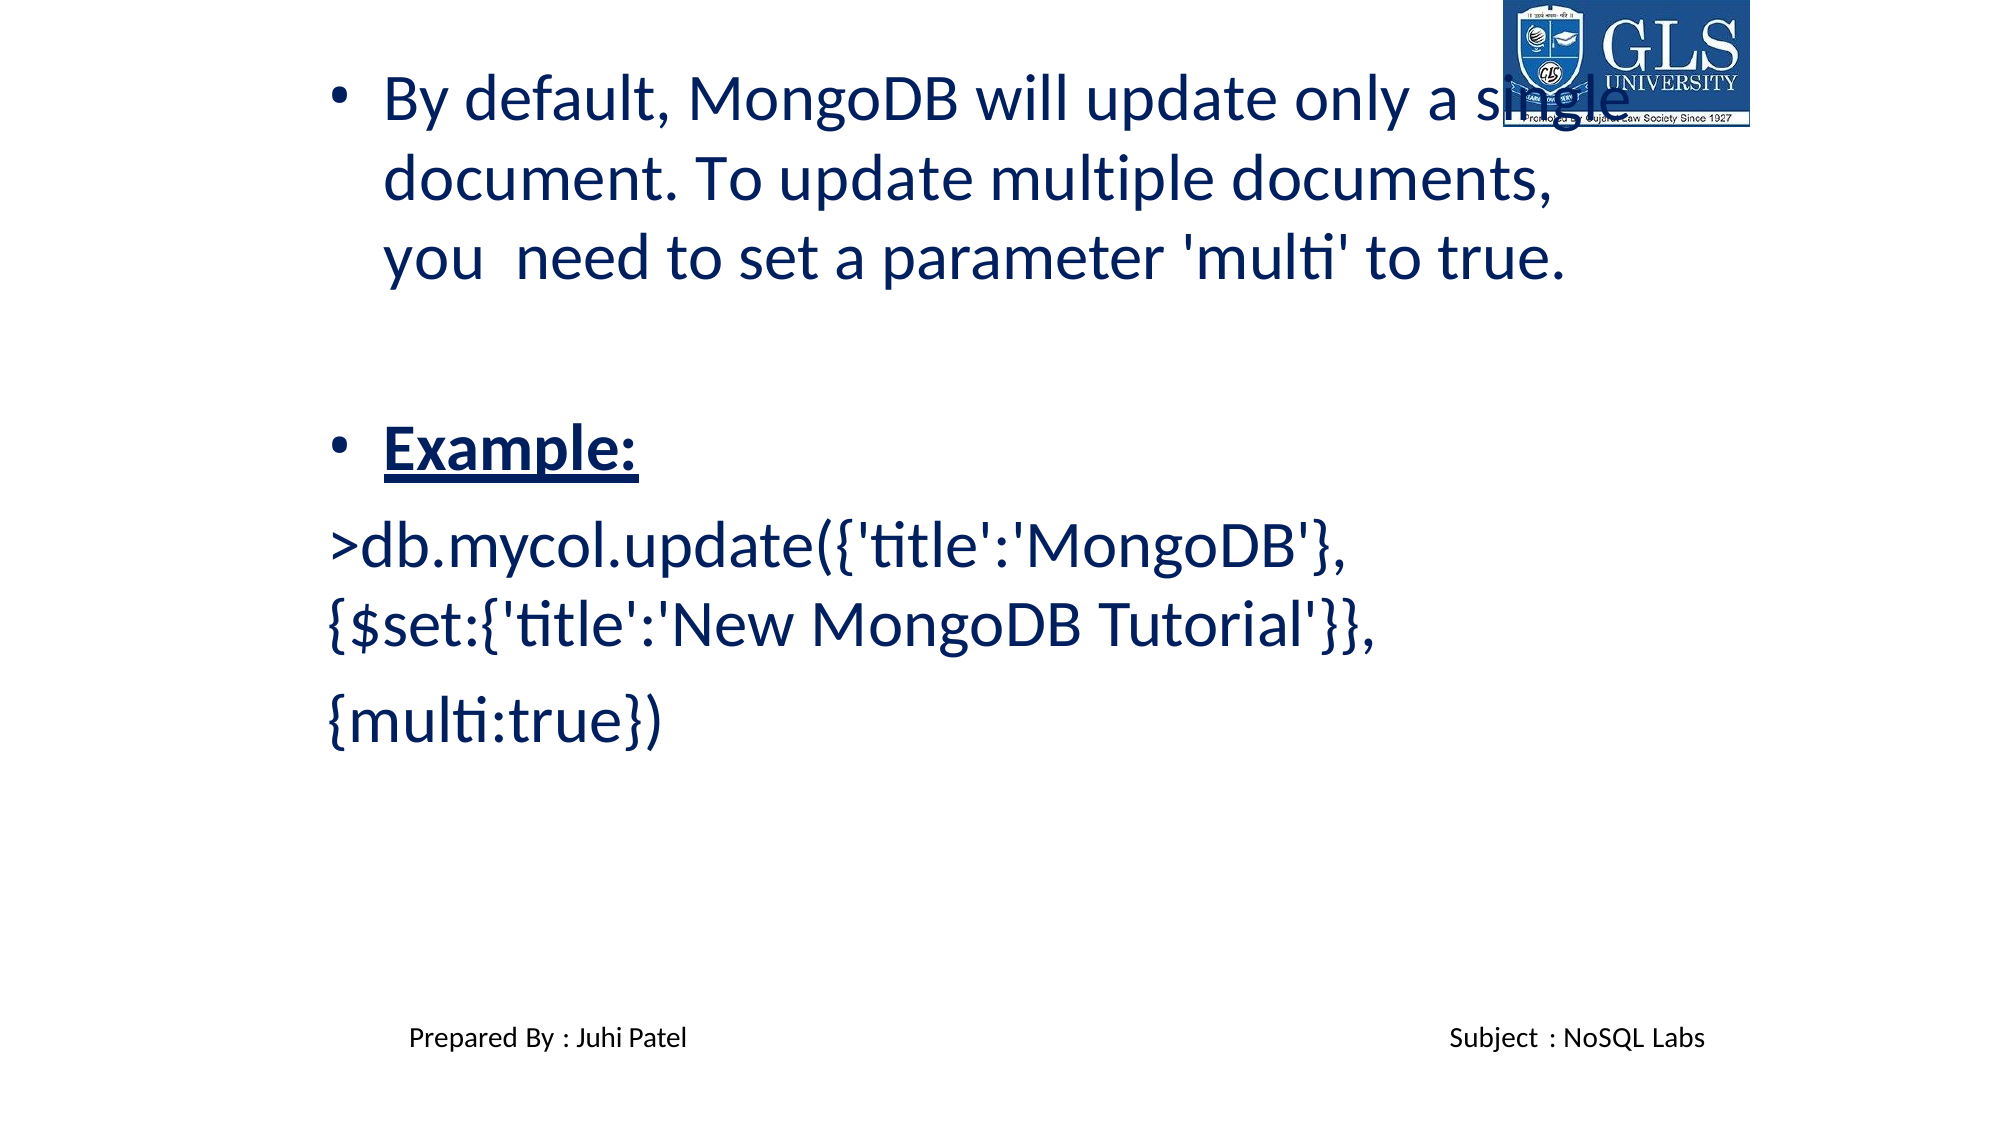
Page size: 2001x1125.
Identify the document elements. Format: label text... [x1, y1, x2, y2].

footer Prepared By : Juhi Patel [407, 1022, 709, 1125]
slide_number Subject : NoSQL Labs [1447, 1022, 1798, 1125]
picture [1502, 0, 1751, 127]
text_box By default, MongoDB will update only a single document. To update multiple documents, you need to set a parameter 'multi' to true. Example: >db.mycol.update({'title':'MongoDB'}, {$set:{'title':'New MongoDB Tutorial'}}, {multi:true}) [325, 50, 1654, 756]
